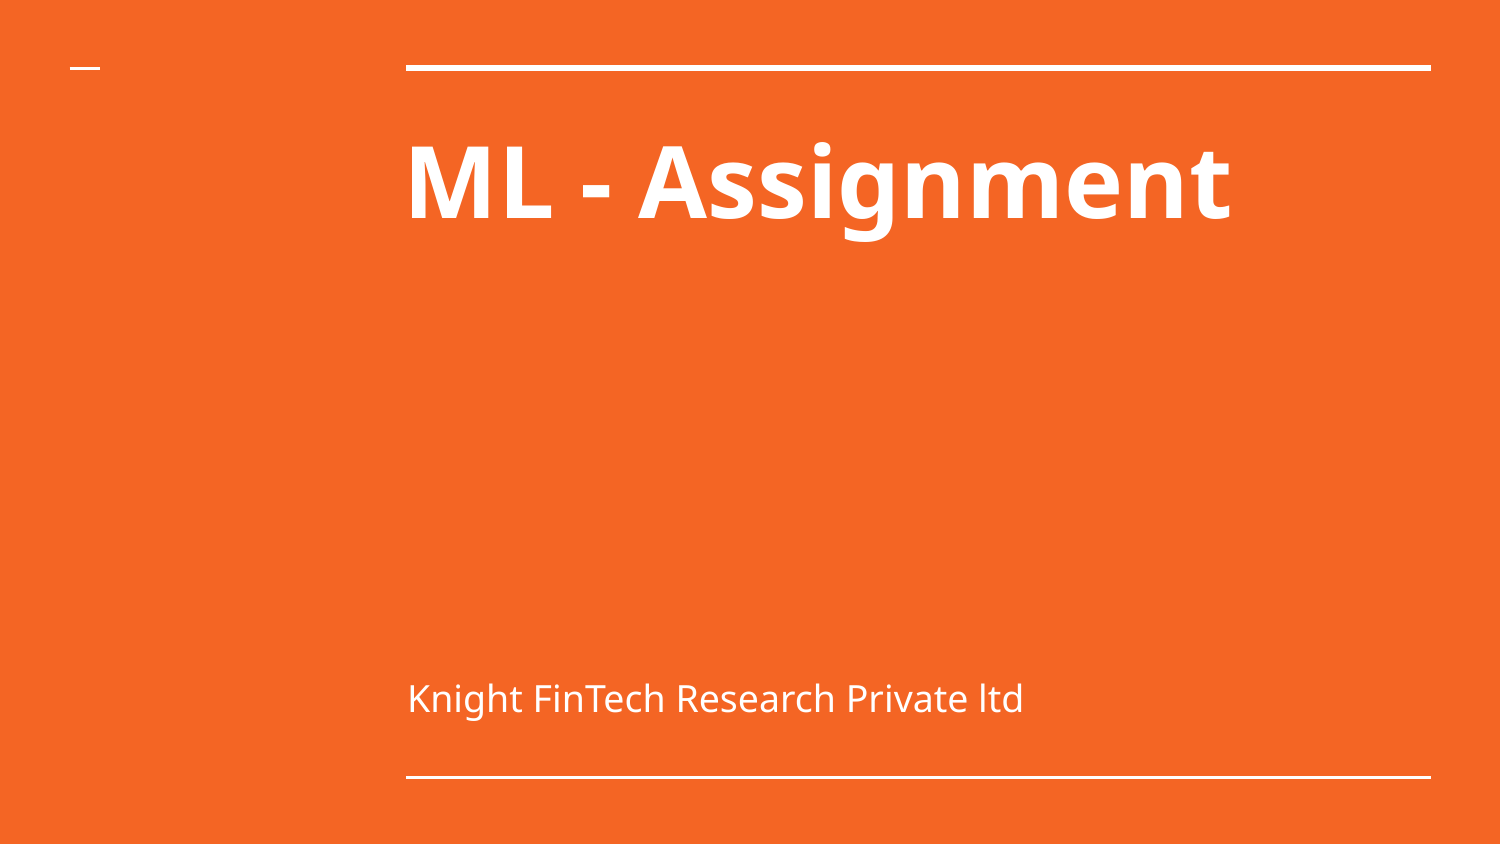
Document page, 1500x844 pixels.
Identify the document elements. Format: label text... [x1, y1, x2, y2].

subtitle Knight FinTech Research Private ltd [392, 531, 1431, 735]
title ML - Assignment [389, 103, 1428, 357]
